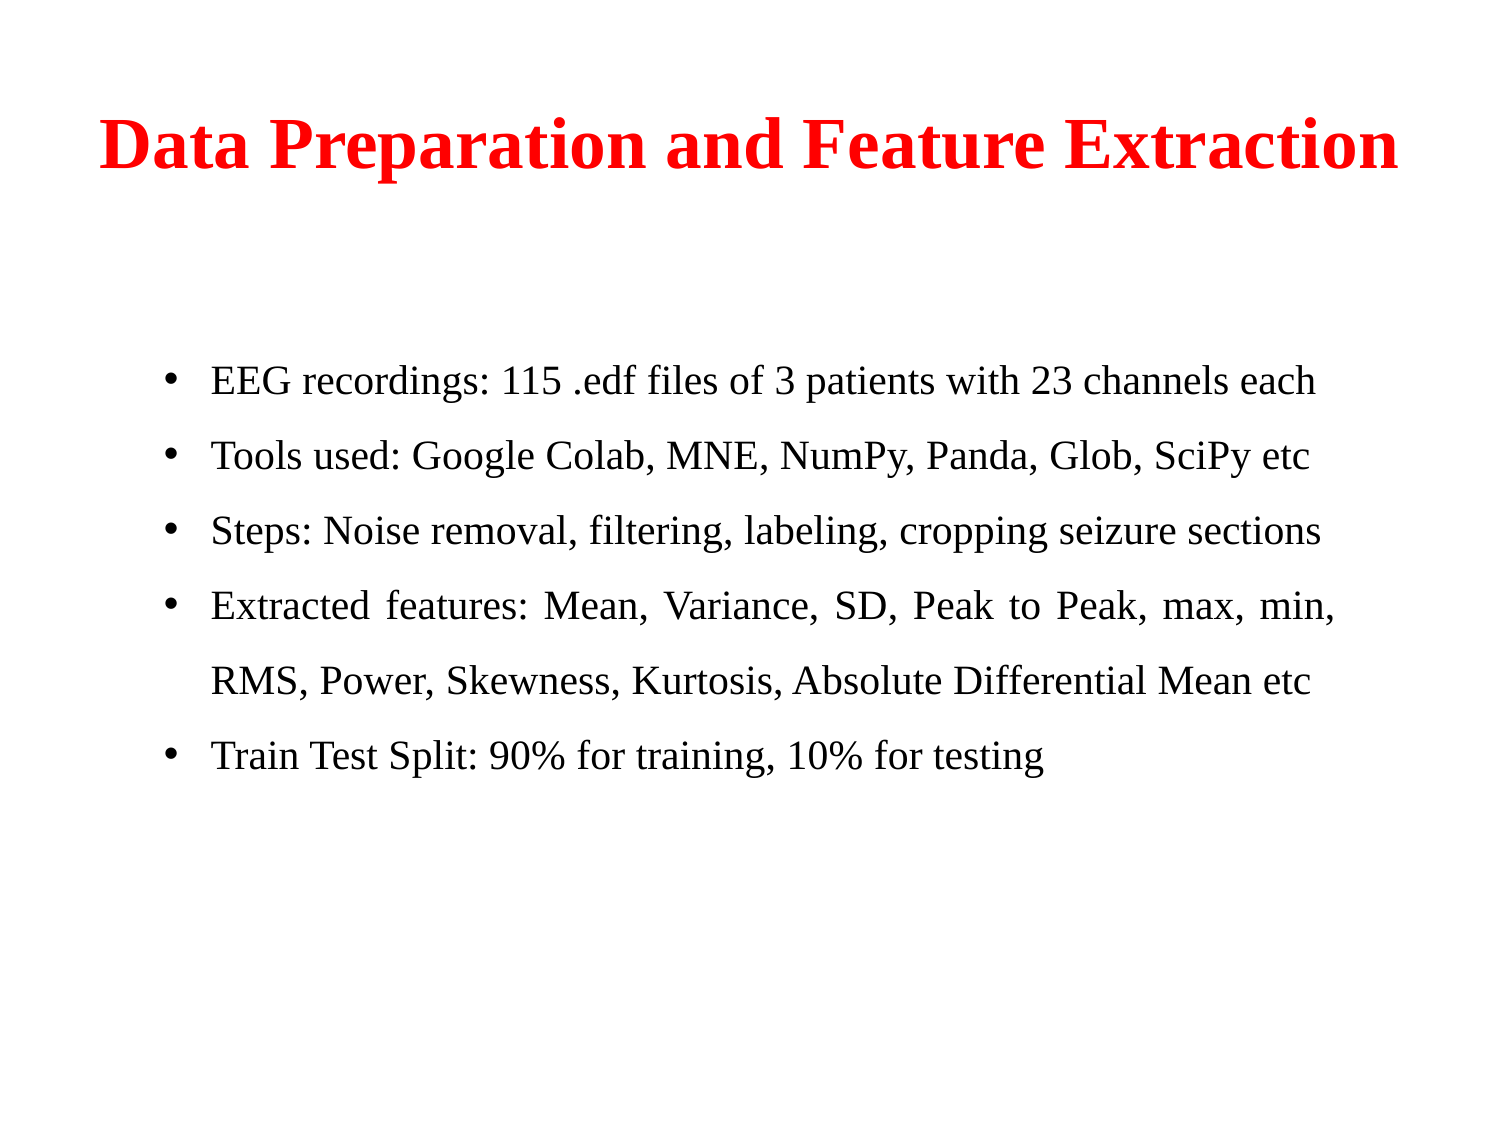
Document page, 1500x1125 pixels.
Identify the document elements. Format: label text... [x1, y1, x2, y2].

text_box EEG recordings: 115 .edf files of 3 patients with 23 channels each Tools used: Google Colab, MNE, NumPy, Panda, Glob, SciPy etc Steps: Noise removal, filtering, labeling, cropping seizure sections Extracted features: Mean, Variance, SD, Peak to Peak, max, min, RMS, Power, Skewness, Kurtosis, Absolute Differential Mean etc Train Test Split: 90% for training, 10% for testing [148, 320, 1351, 786]
title Data Preparation and Feature Extraction [75, 45, 1425, 233]
